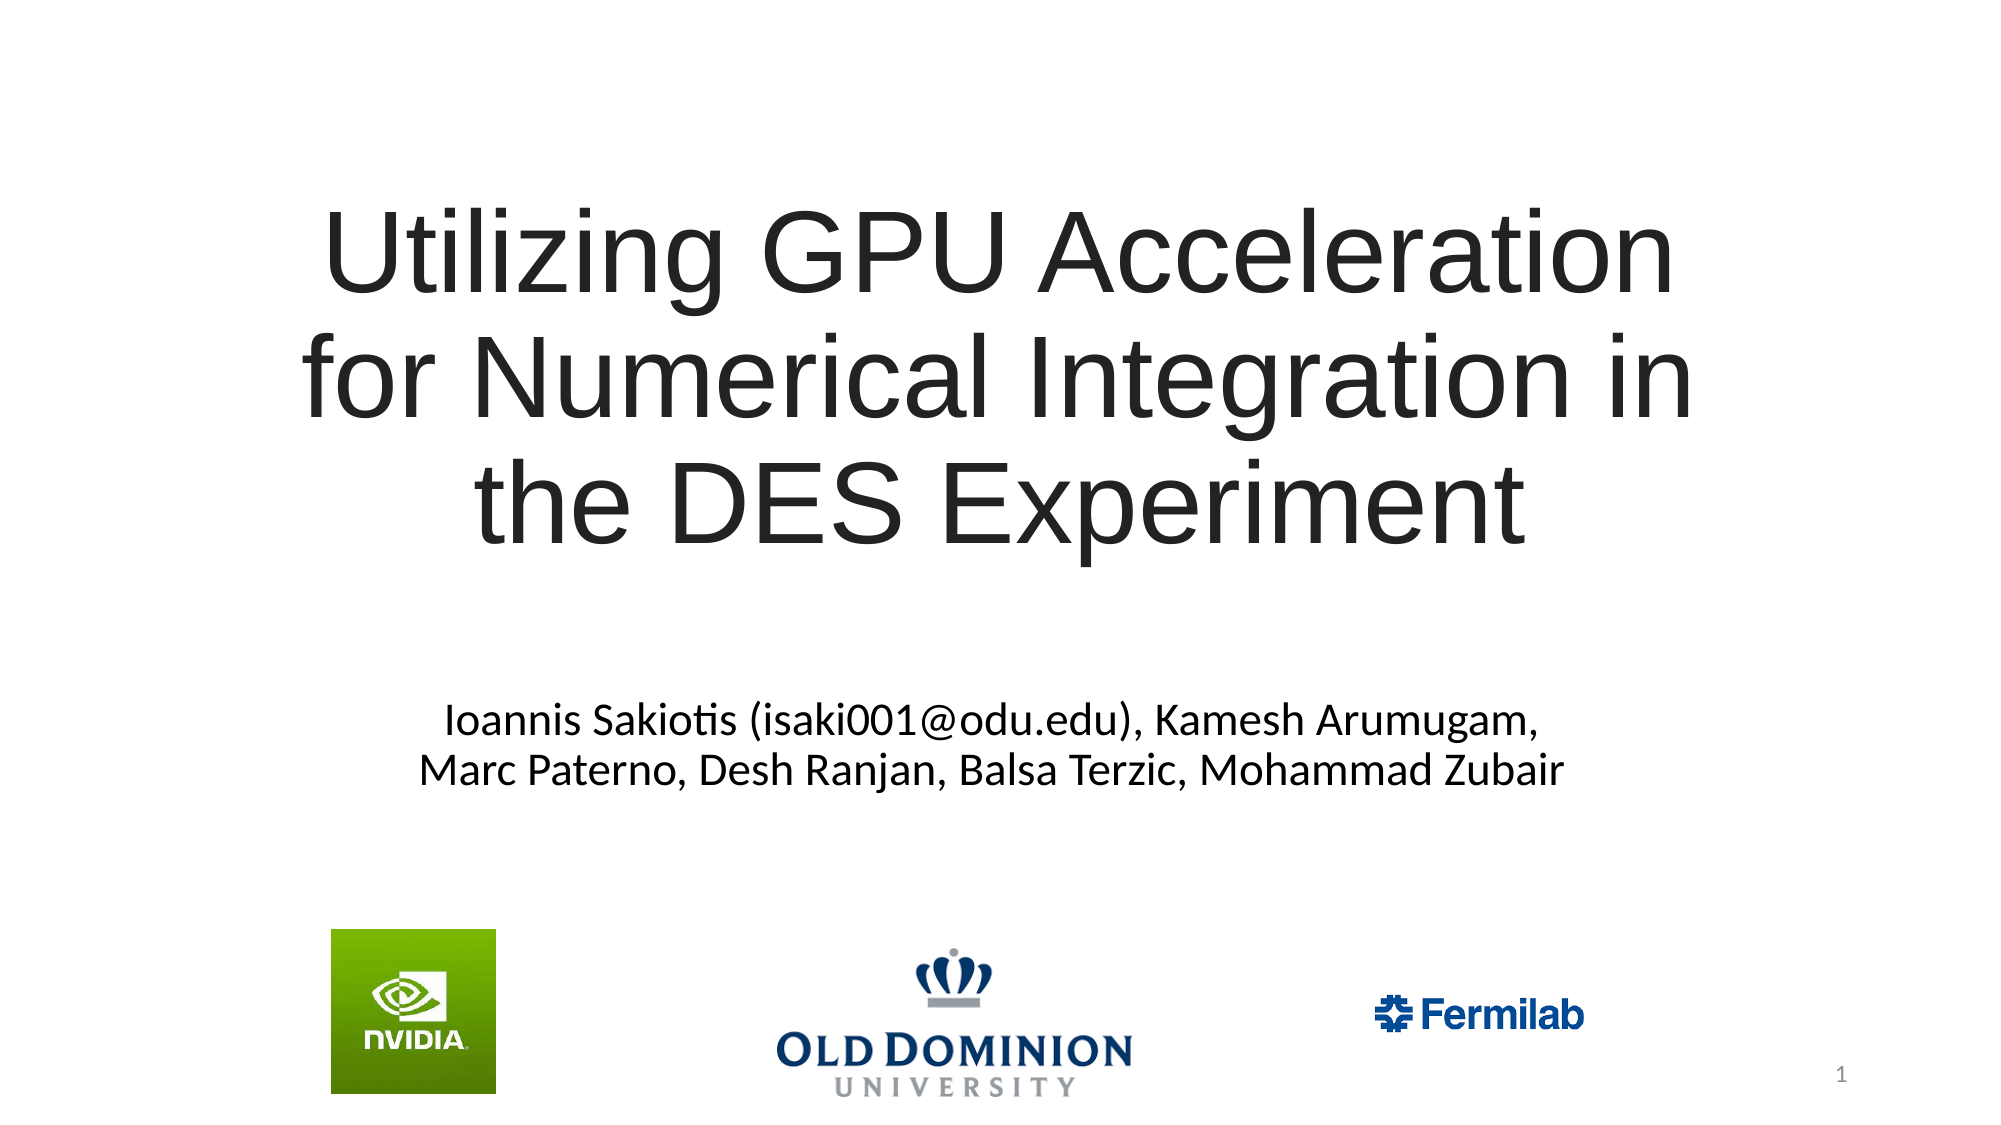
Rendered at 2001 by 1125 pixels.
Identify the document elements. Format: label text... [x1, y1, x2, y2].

slide_number 1 [1412, 1042, 1863, 1103]
picture [1370, 956, 1588, 1071]
title Utilizing GPU Acceleration for Numerical Integration in the DES Experiment [249, 184, 1750, 576]
subtitle Ioannis Sakiotis (isaki001@odu.edu), Kamesh Arumugam, Marc Paterno, Desh Ranjan, Balsa Terzic, Mohammad Zubair [397, 686, 1588, 846]
picture [331, 929, 496, 1094]
picture [777, 948, 1133, 1097]
